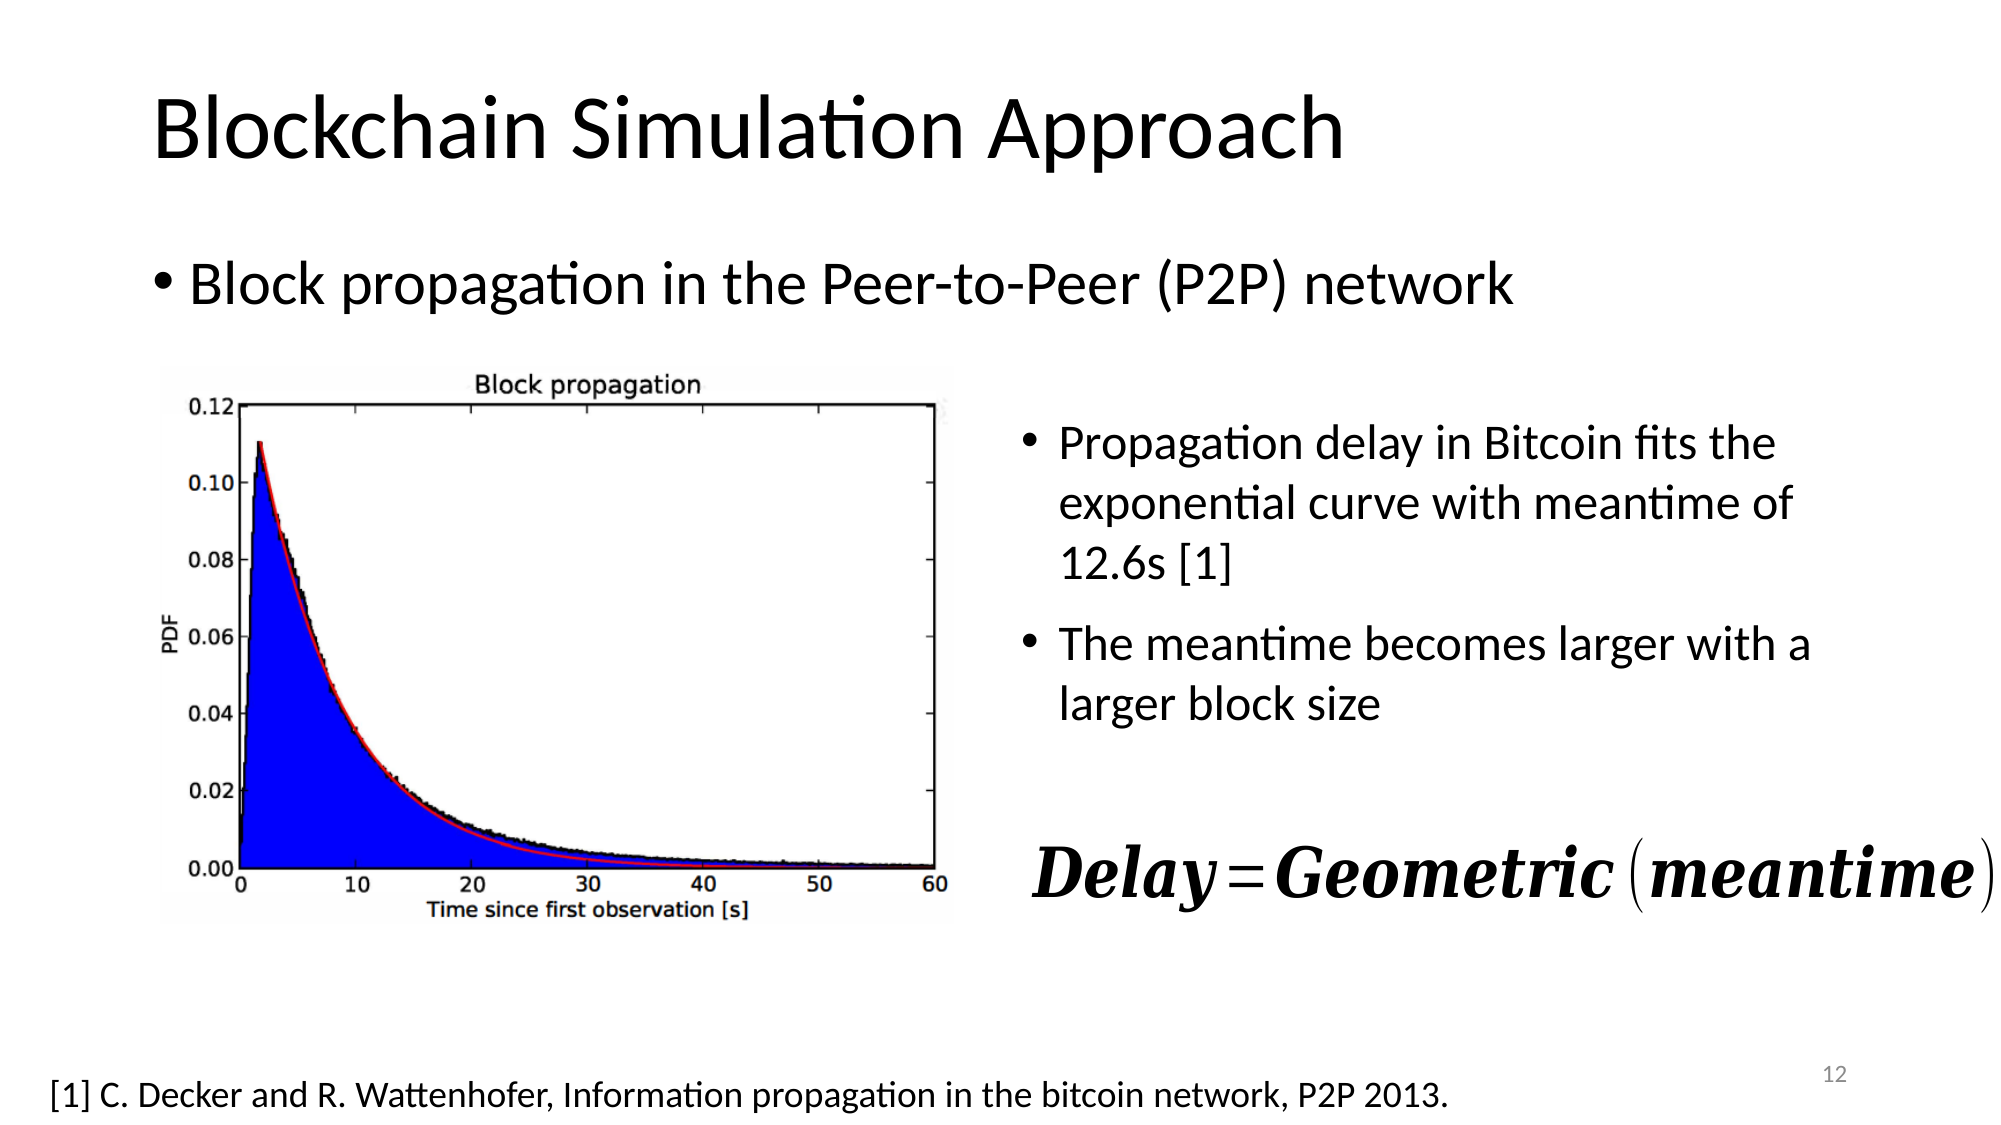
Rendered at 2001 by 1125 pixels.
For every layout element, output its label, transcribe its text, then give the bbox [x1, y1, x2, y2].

list Block propagation in the Peer-to-Peer (P2P) network [137, 234, 1863, 561]
title Blockchain Simulation Approach [137, 59, 1863, 198]
text_box [1] C. Decker and R. Wattenhofer, Information propagation in the bitcoin network, P2P 2013. [34, 1062, 1537, 1122]
slide_number 12 [1412, 1043, 1863, 1103]
picture [160, 366, 954, 924]
text_box Propagation delay in Bitcoin fits the exponential curve with meantime of 12.6s [1] The meantime becomes larger with a larger block size [1006, 402, 1892, 1043]
